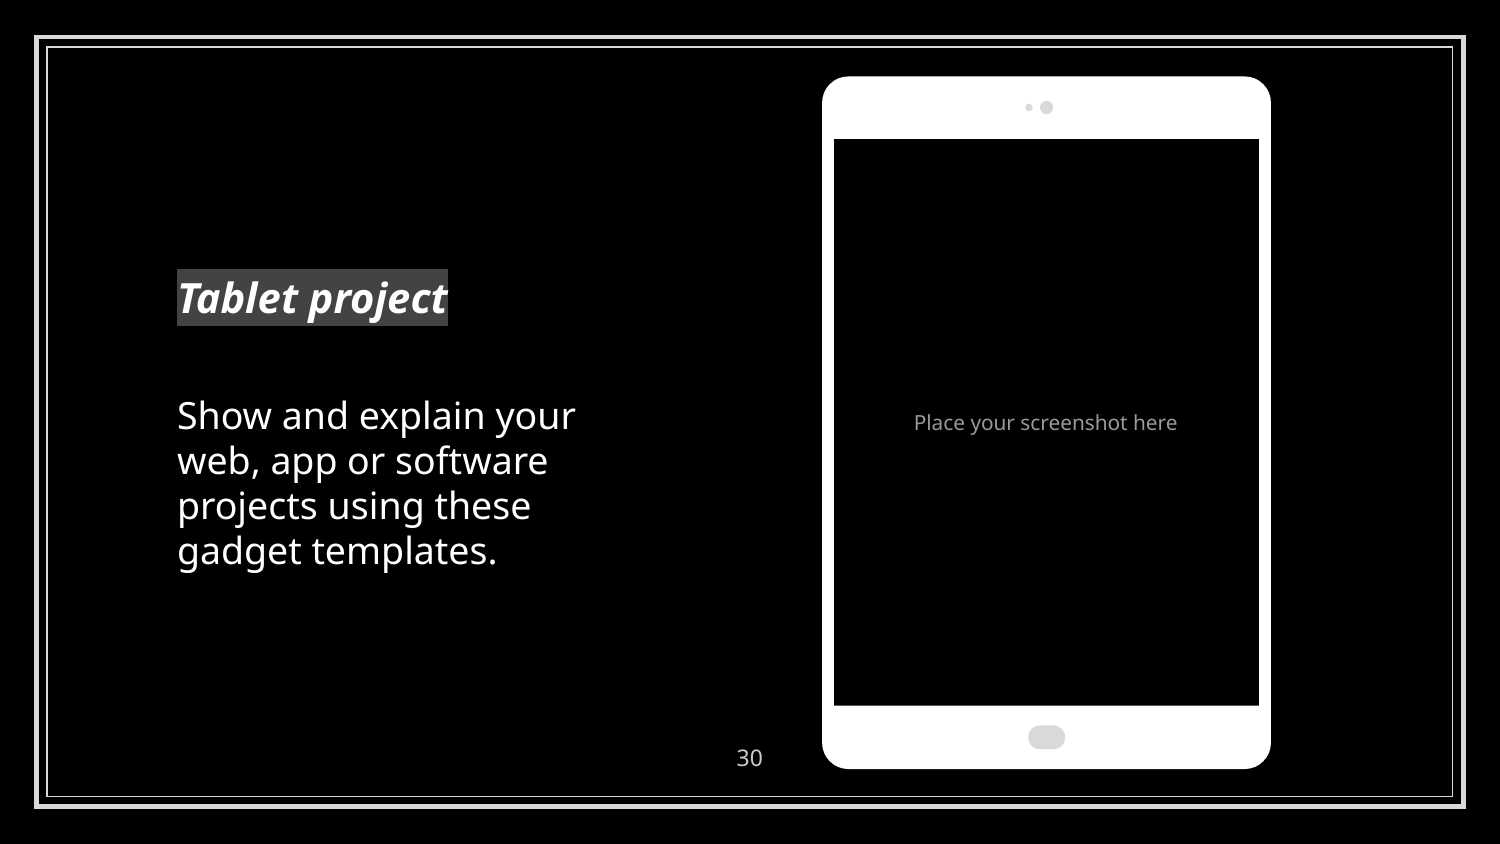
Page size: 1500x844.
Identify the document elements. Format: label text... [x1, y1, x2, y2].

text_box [821, 76, 1272, 770]
slide_number 30 [705, 725, 795, 790]
list Tablet project Show and explain your web, app or software projects using these gadget templates. [161, 132, 674, 711]
